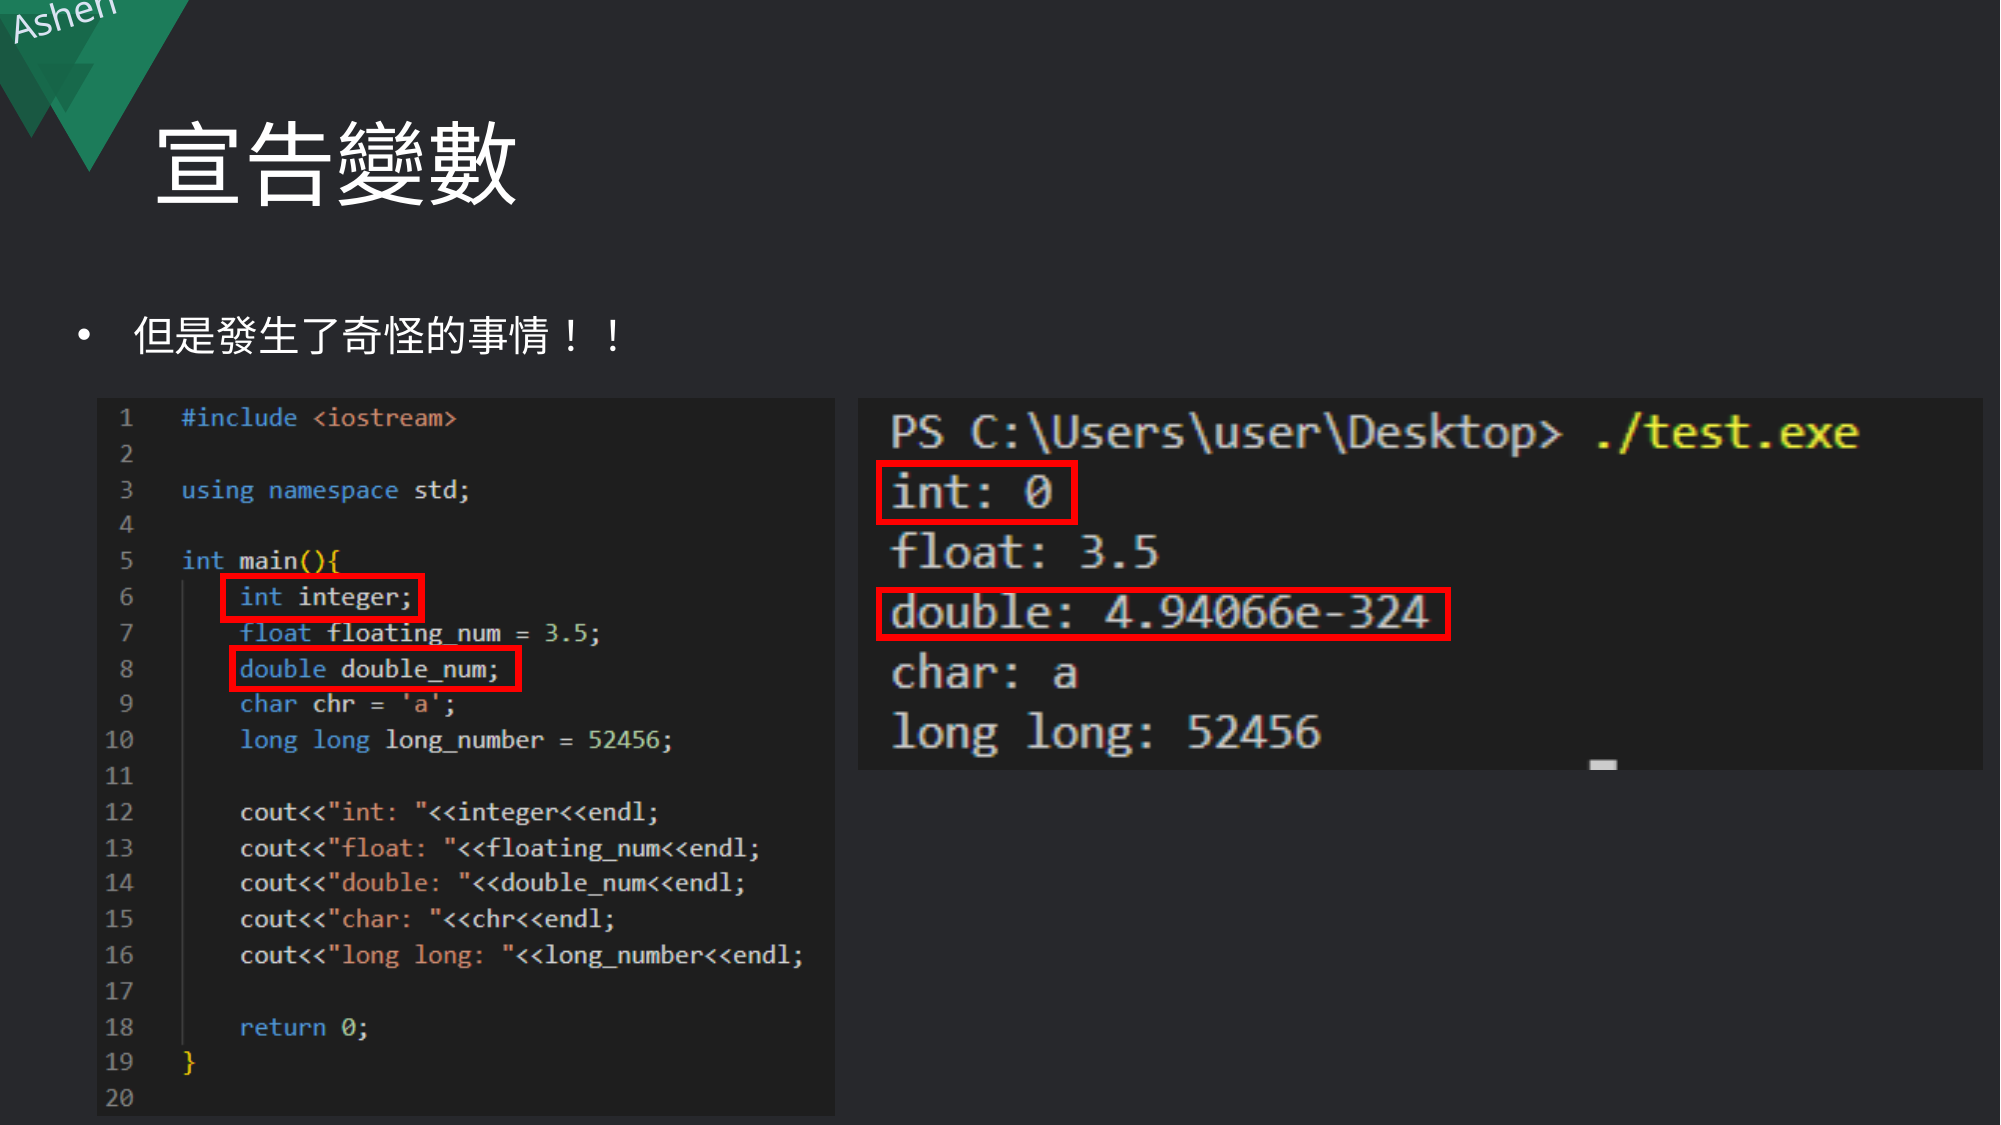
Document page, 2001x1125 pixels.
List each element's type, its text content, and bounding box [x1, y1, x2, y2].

picture [97, 398, 835, 1116]
picture [858, 398, 1983, 770]
title 宣告變數 [137, 59, 1863, 277]
text_box 但是發生了奇怪的事情！！ [62, 277, 1938, 368]
